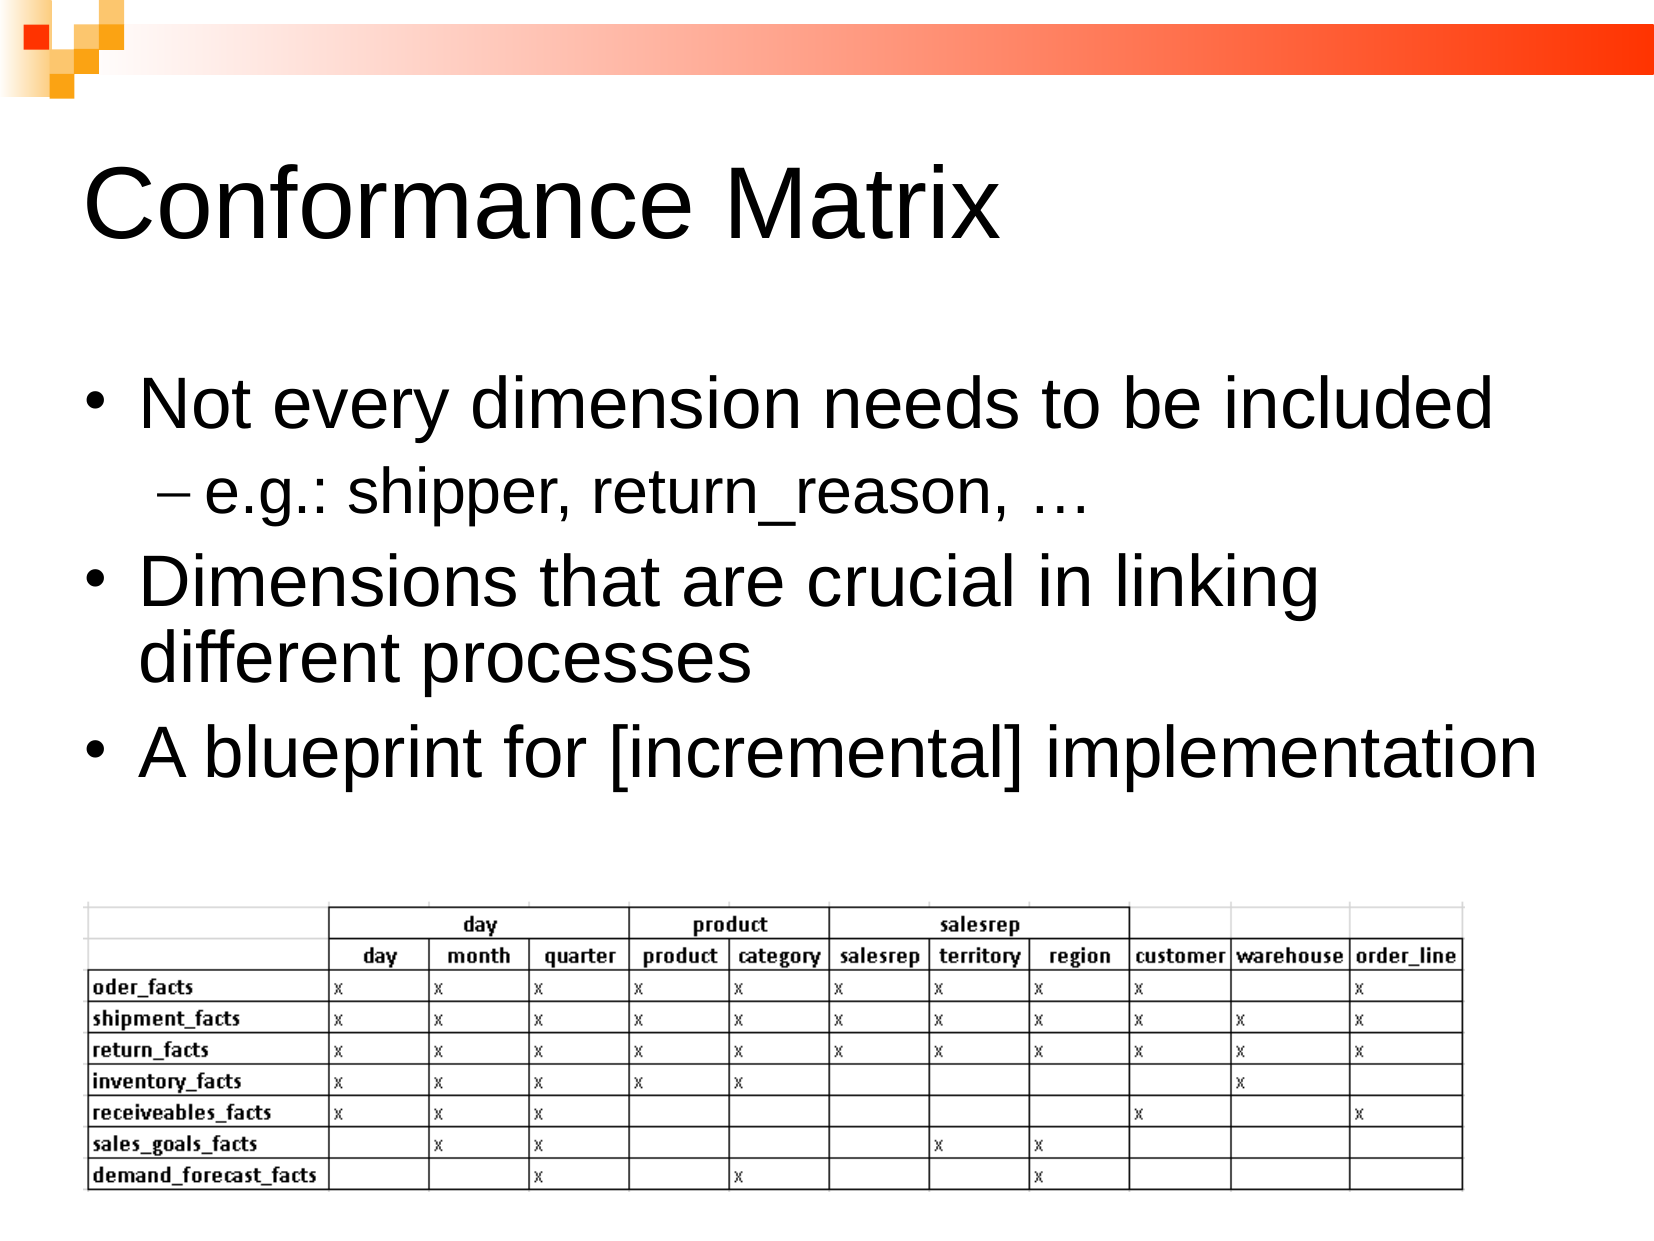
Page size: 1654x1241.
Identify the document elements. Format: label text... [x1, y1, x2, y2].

picture [83, 808, 1465, 1192]
title Conformance Matrix [82, 82, 1571, 331]
list Not every dimension needs to be included e.g.: shipper, return_reason, … Dimensions that are crucial in linking different processes A blueprint for [incremental] implementation [82, 358, 1571, 1061]
